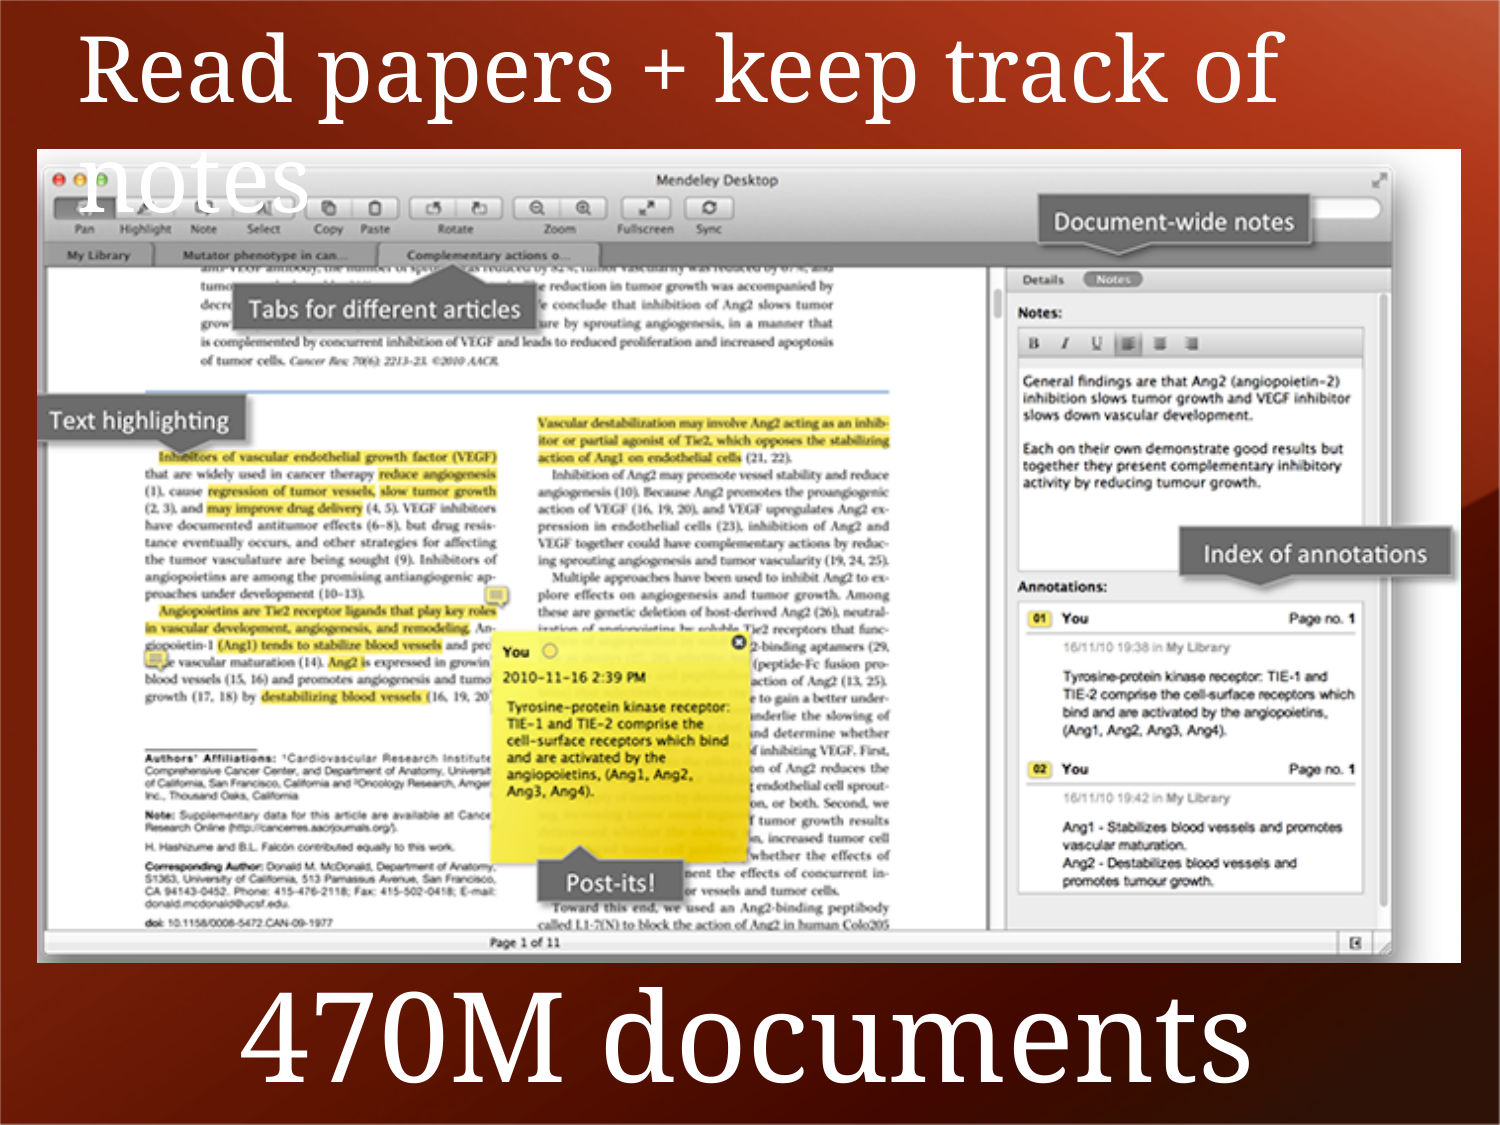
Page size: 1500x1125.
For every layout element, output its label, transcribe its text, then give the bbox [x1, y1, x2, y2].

text_box 470M documents [33, 967, 1463, 1115]
picture [0, 0, 1500, 1125]
text_box Read papers + keep track of notes [62, 3, 1463, 151]
